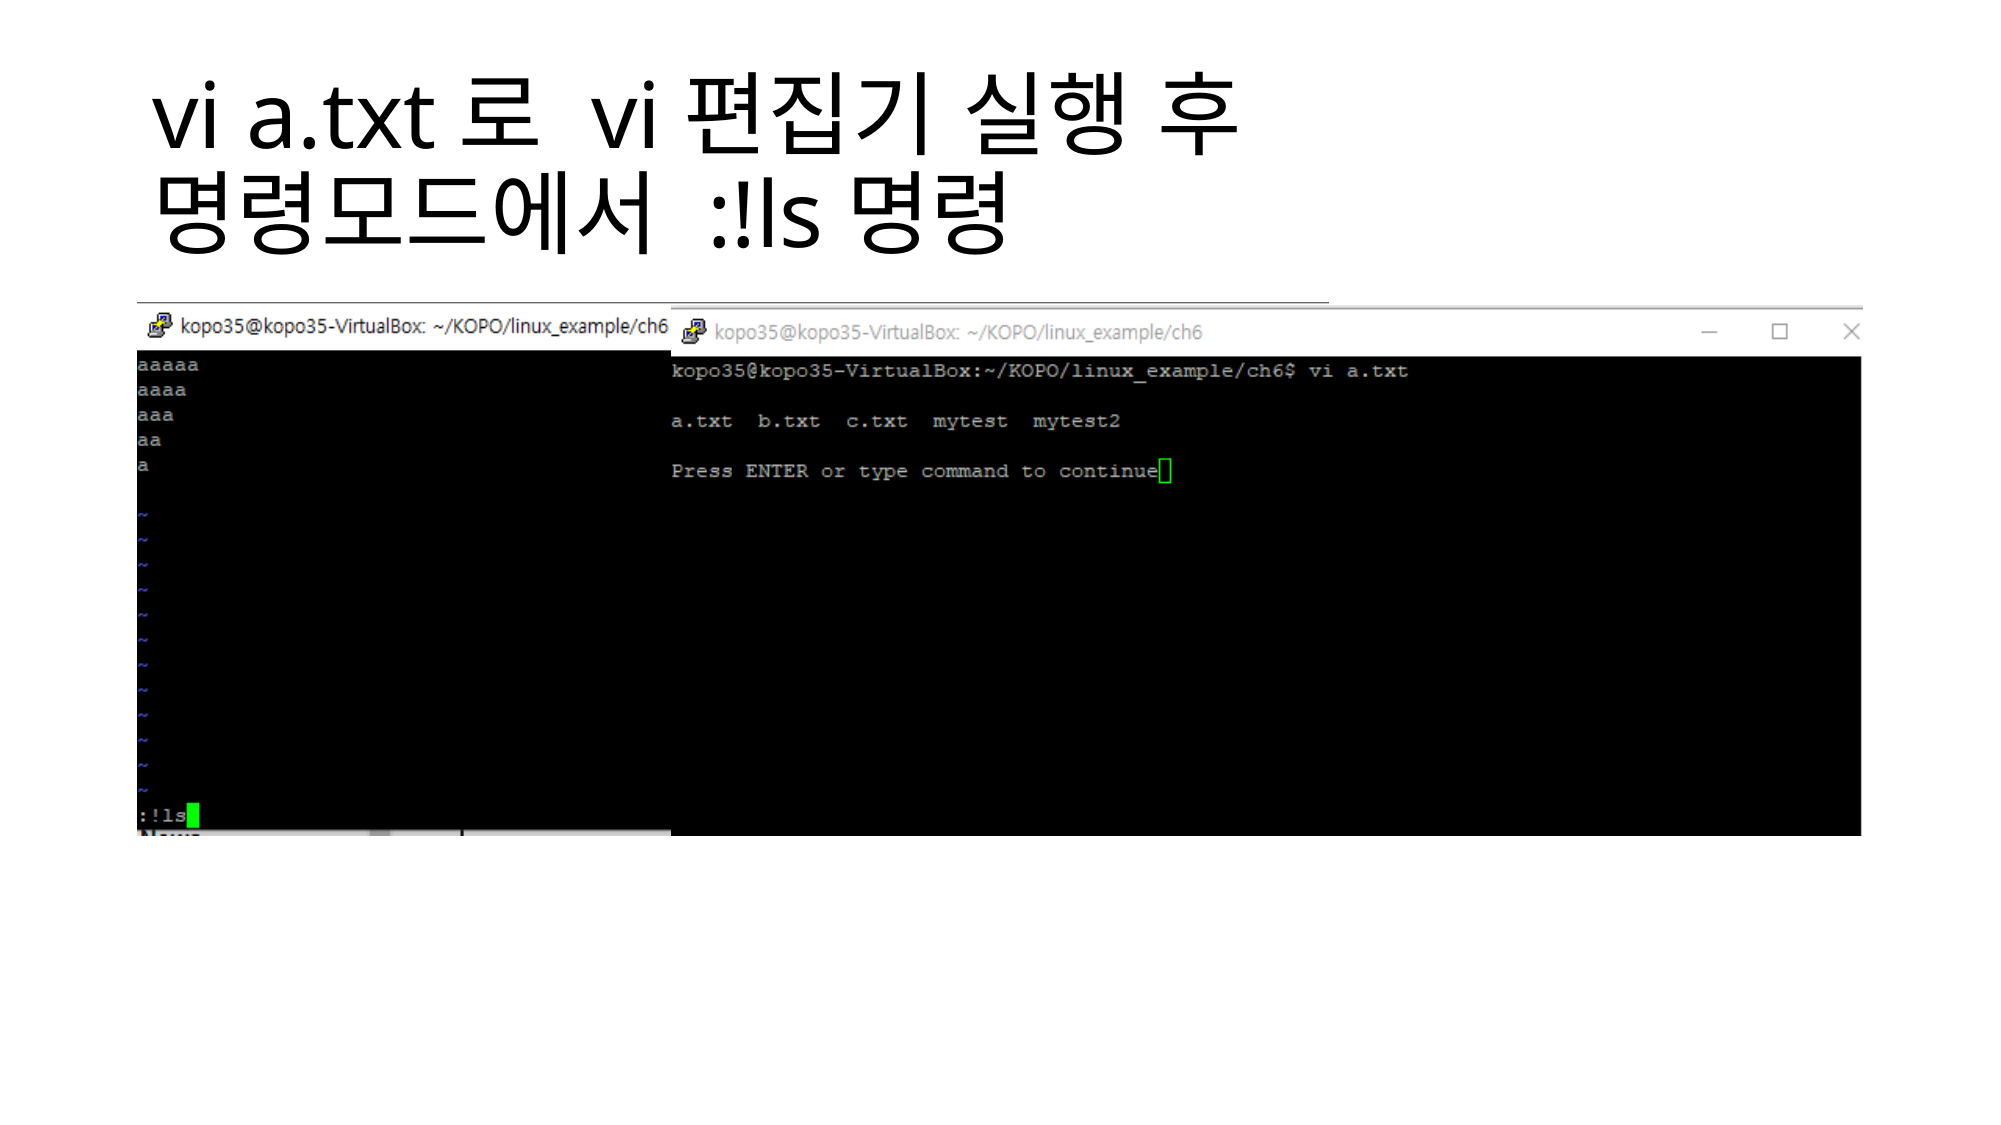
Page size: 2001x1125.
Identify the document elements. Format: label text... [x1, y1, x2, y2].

picture [137, 302, 1863, 836]
title vi a.txt로 vi편집기 실행 후 명령모드에서 :!ls명령 [137, 59, 1863, 278]
